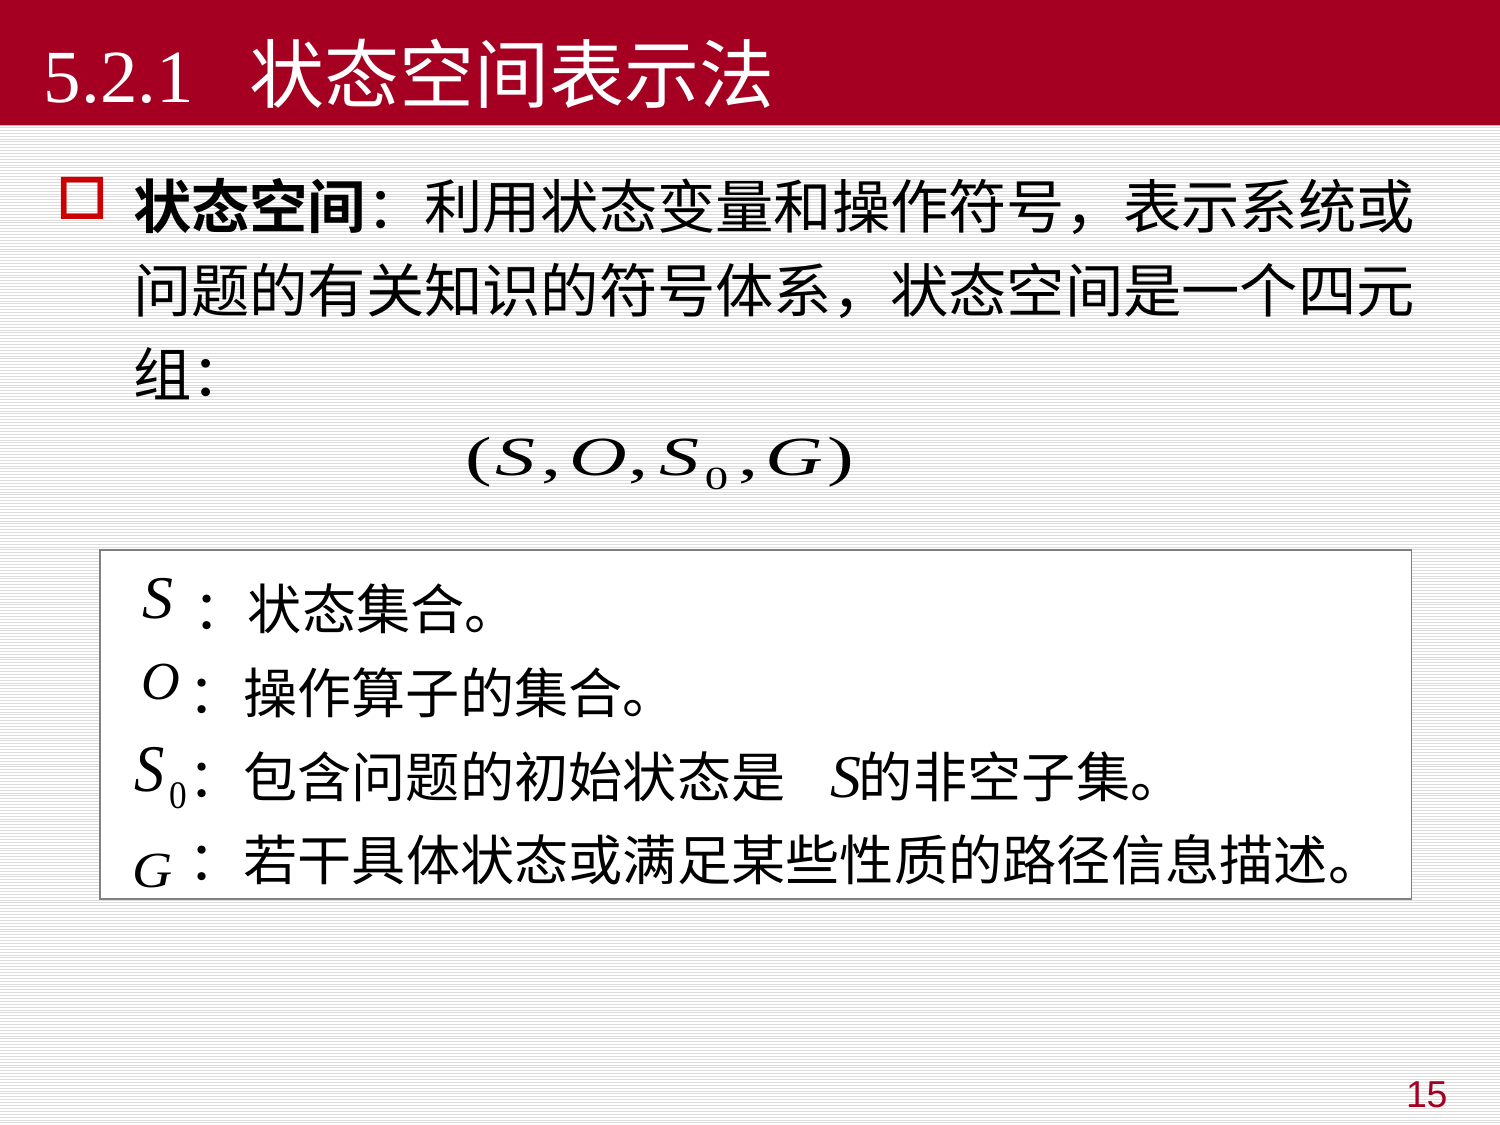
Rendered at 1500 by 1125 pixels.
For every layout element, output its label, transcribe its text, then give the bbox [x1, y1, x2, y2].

list 状态空间：利用状态变量和操作符号，表示系统或问题的有关知识的符号体系，状态空间是一个四元组： [40, 148, 1460, 1036]
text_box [454, 420, 869, 504]
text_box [99, 549, 1412, 905]
slide_number 15 [1137, 1062, 1463, 1122]
title 5.2.1 状态空间表示法 [0, 1, 1500, 126]
